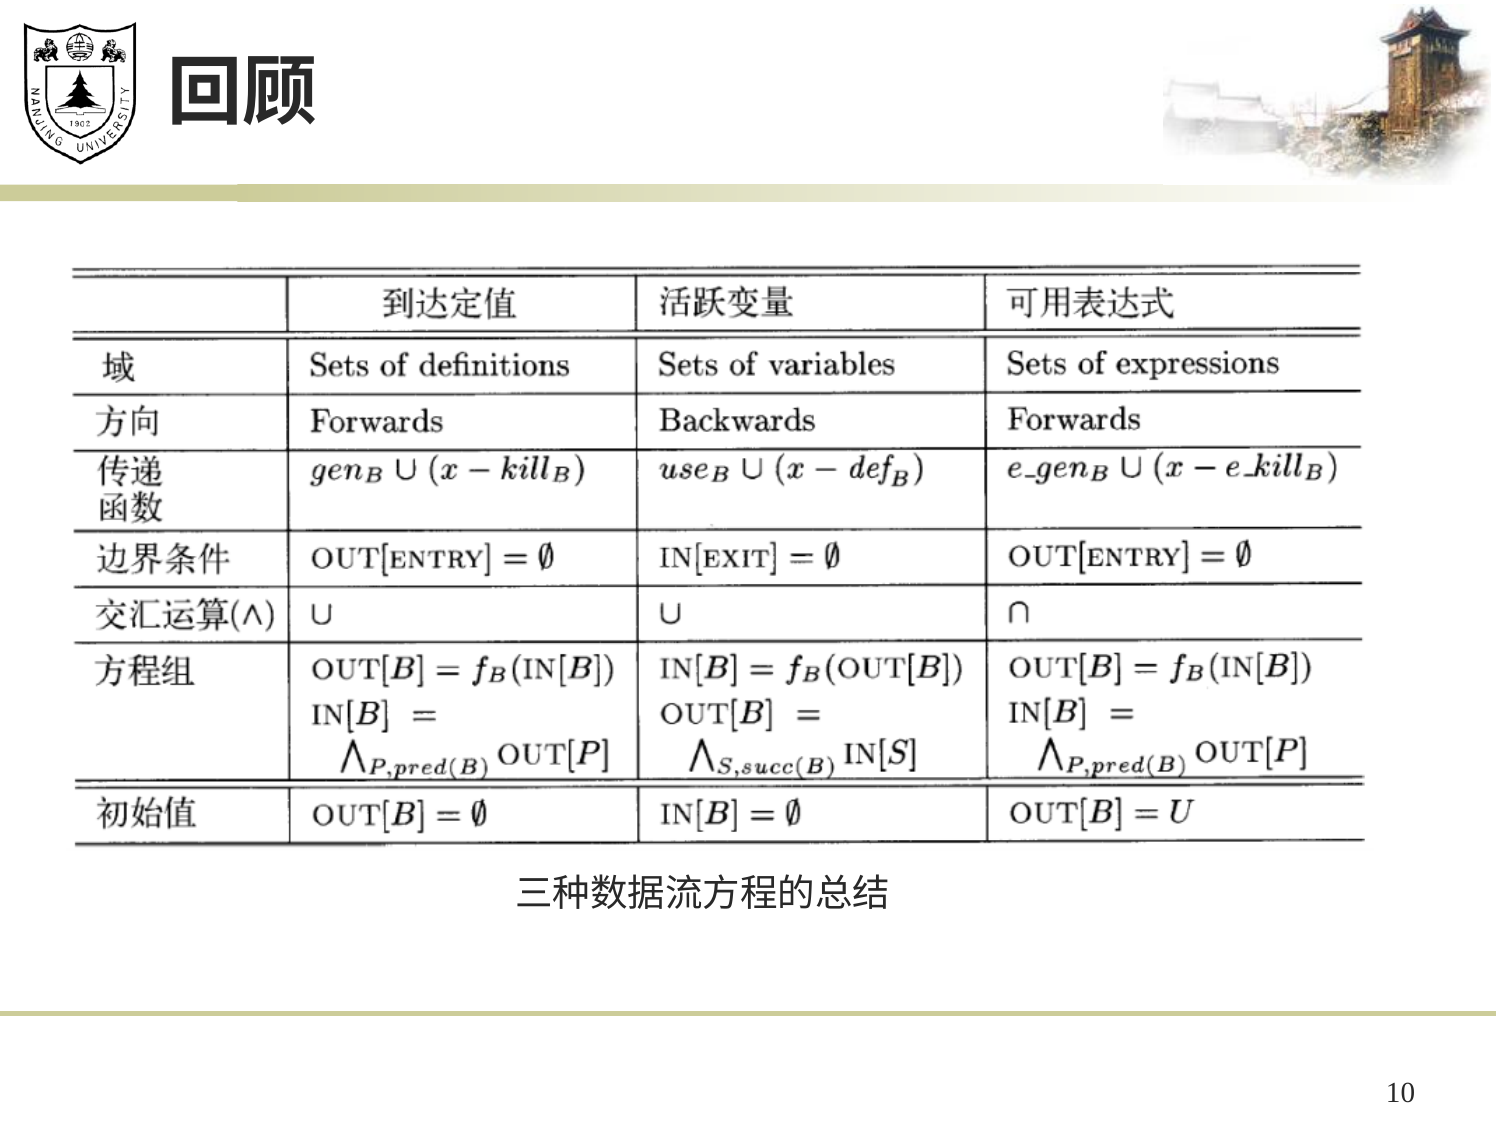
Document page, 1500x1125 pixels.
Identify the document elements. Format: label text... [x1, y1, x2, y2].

picture [17, 18, 143, 168]
picture [1163, 4, 1491, 185]
picture [64, 243, 1379, 860]
title 回顾 [152, 35, 1254, 141]
text_box 三种数据流方程的总结 [500, 869, 906, 922]
picture [0, 1011, 1496, 1016]
